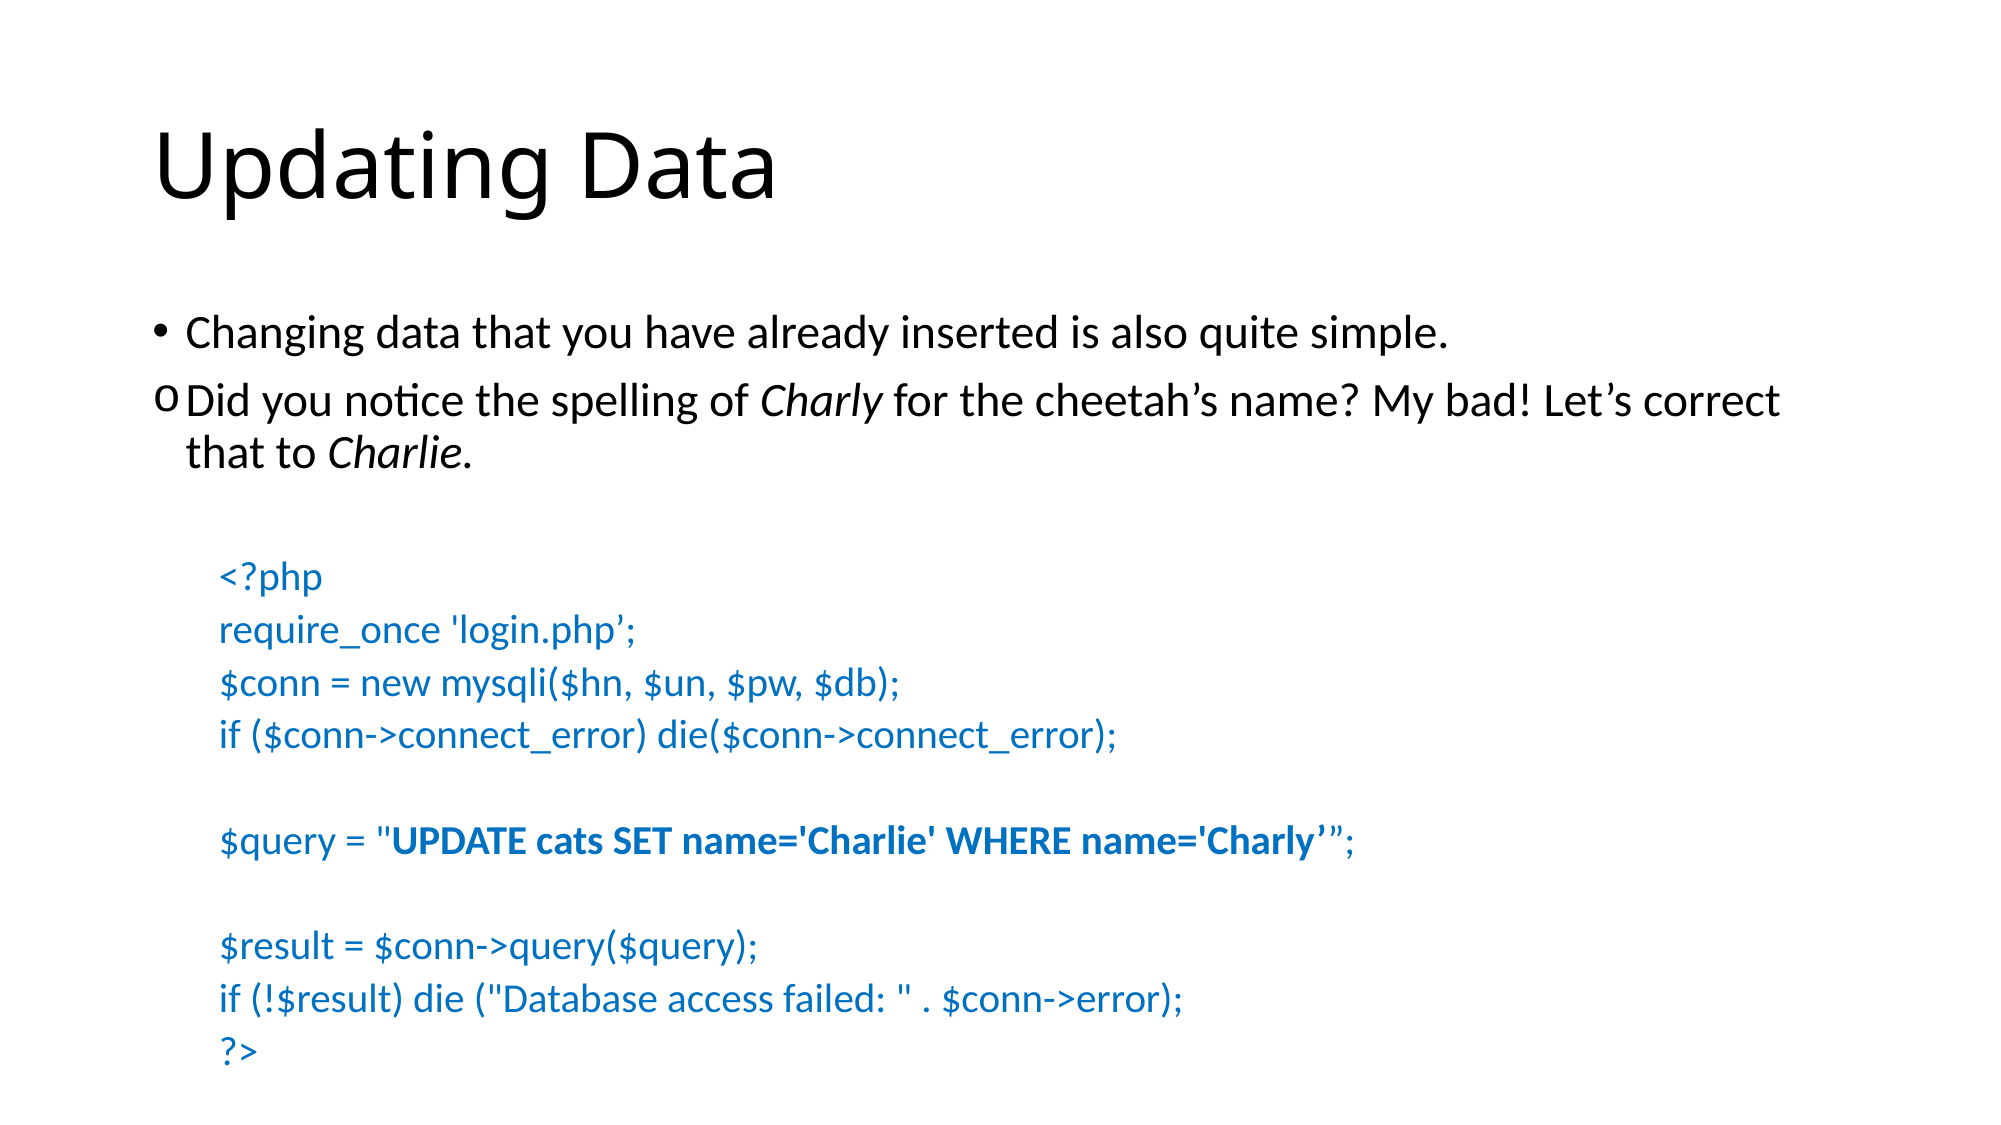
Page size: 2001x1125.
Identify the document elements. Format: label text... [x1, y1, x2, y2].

list Changing data that you have already inserted is also quite simple. Did you notice the spelling of Charly for the cheetah’s name? My bad! Let’s correct that to Charlie. <?php require_once 'login.php’; $conn = new mysqli($hn, $un, $pw, $db); if ($conn->connect_error) die($conn->connect_error); $query = "UPDATE cats SET name='Charlie' WHERE name='Charly’”; $result = $conn->query($query); if (!$result) die ("Database access failed: " . $conn->error); ?> [137, 299, 1863, 1082]
title Updating Data [137, 59, 1863, 278]
